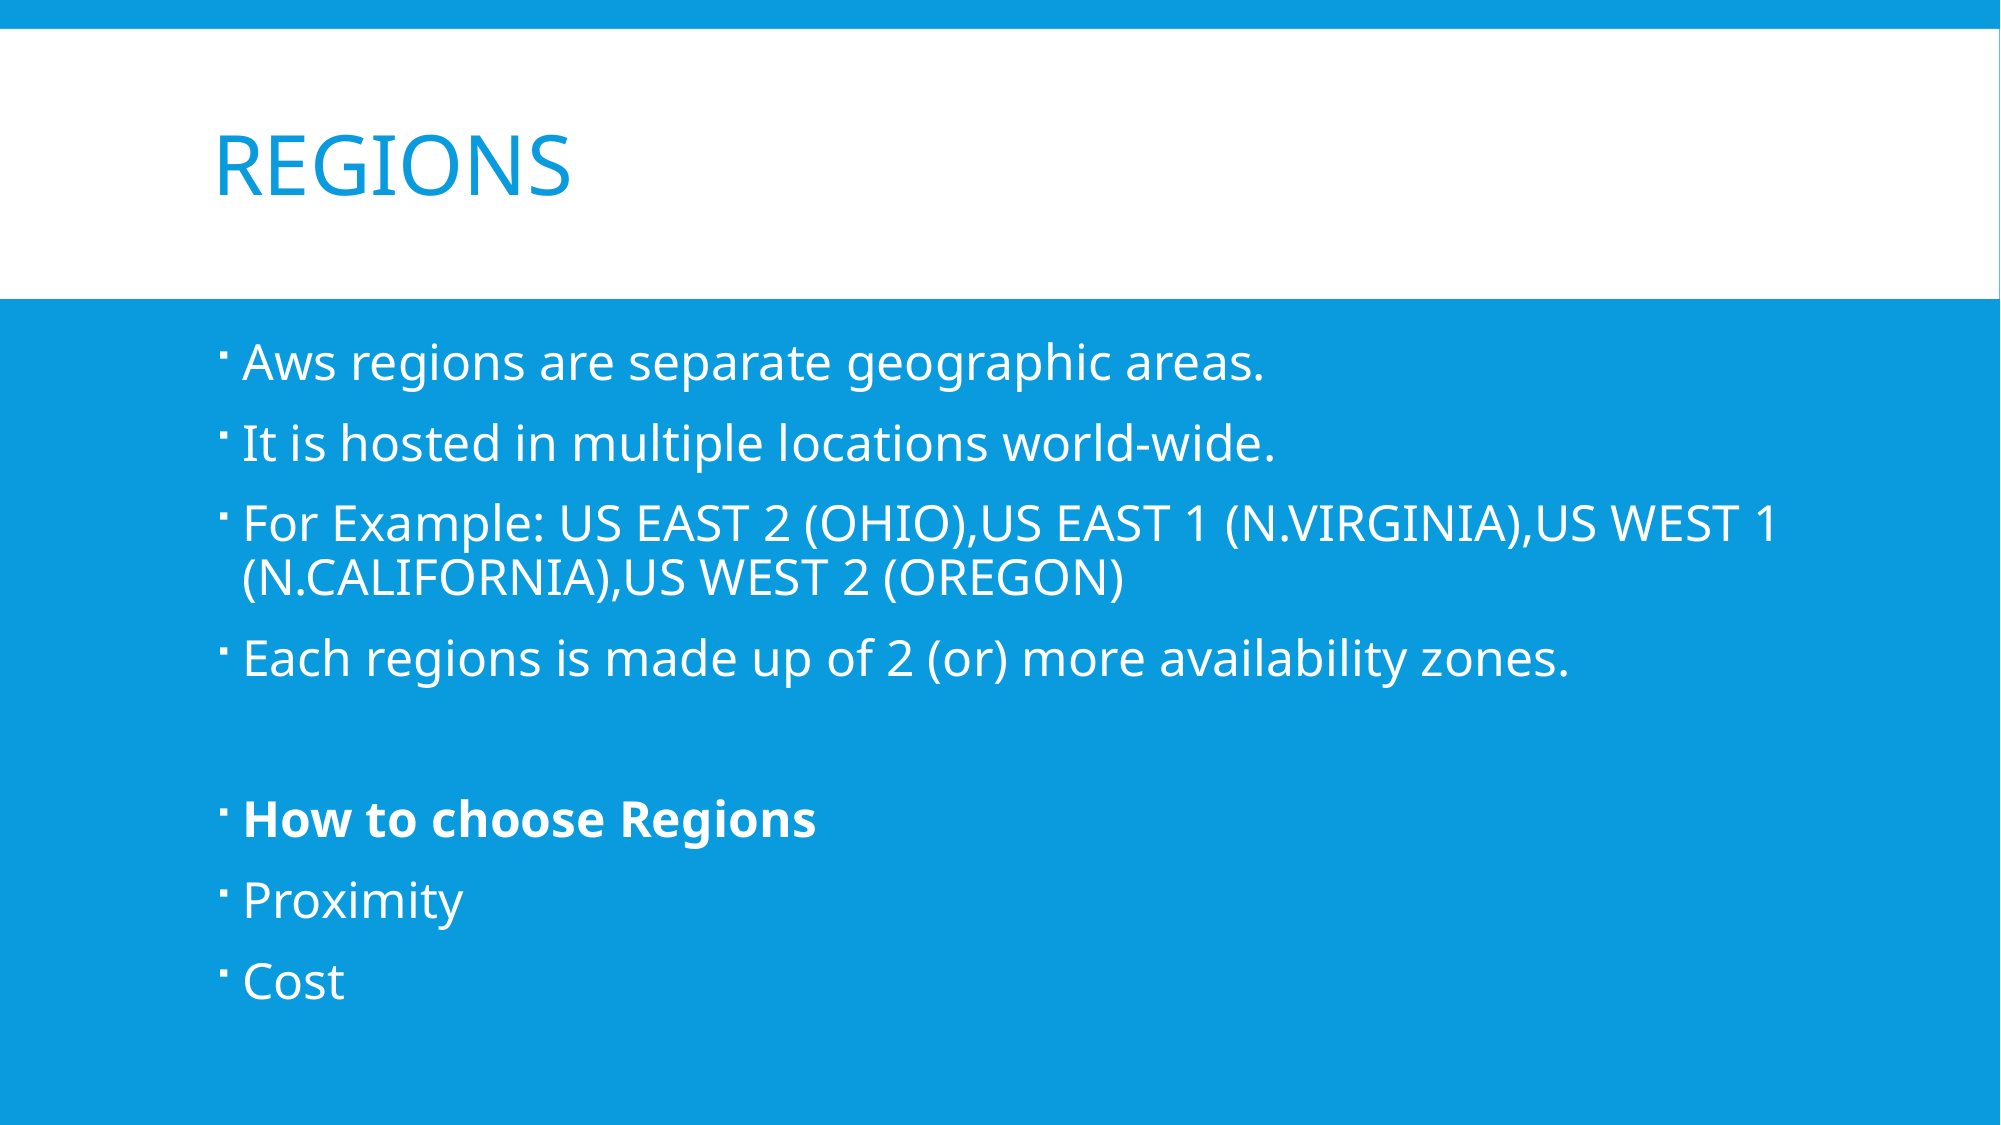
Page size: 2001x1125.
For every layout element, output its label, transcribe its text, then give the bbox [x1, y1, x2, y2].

list Aws regions are separate geographic areas. It is hosted in multiple locations world-wide. For Example: US EAST 2 (OHIO),US EAST 1 (N.VIRGINIA),US WEST 1 (N.CALIFORNIA),US WEST 2 (OREGON) Each regions is made up of 2 (or) more availability zones. How to choose Regions Proximity Cost [197, 329, 1803, 1020]
title Regions [197, 46, 1803, 295]
